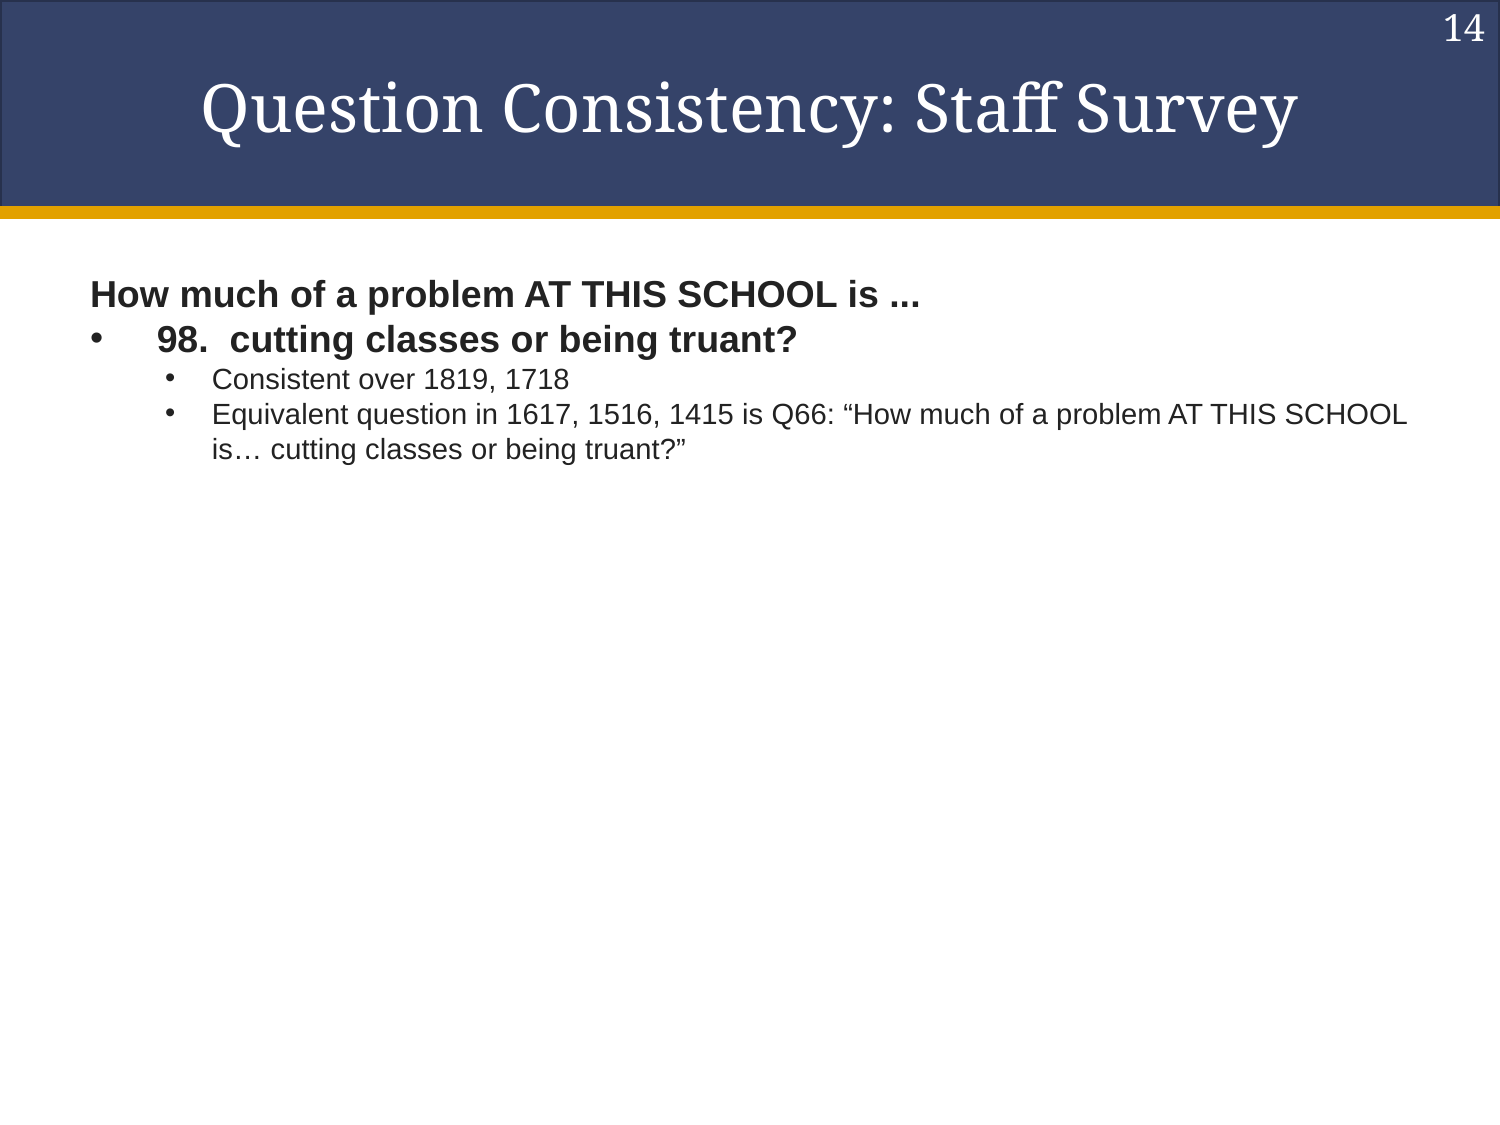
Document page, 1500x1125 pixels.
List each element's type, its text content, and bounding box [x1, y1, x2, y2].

title Question Consistency: Staff Survey [75, 12, 1425, 200]
slide_number 14 [1149, 0, 1500, 60]
list How much of a problem AT THIS SCHOOL is ... 98. cutting classes or being truant? Consistent over 1819, 1718 Equivalent question in 1617, 1516, 1415 is Q66: “How much of a problem AT THIS SCHOOL is… cutting classes or being truant?” [75, 262, 1425, 1005]
